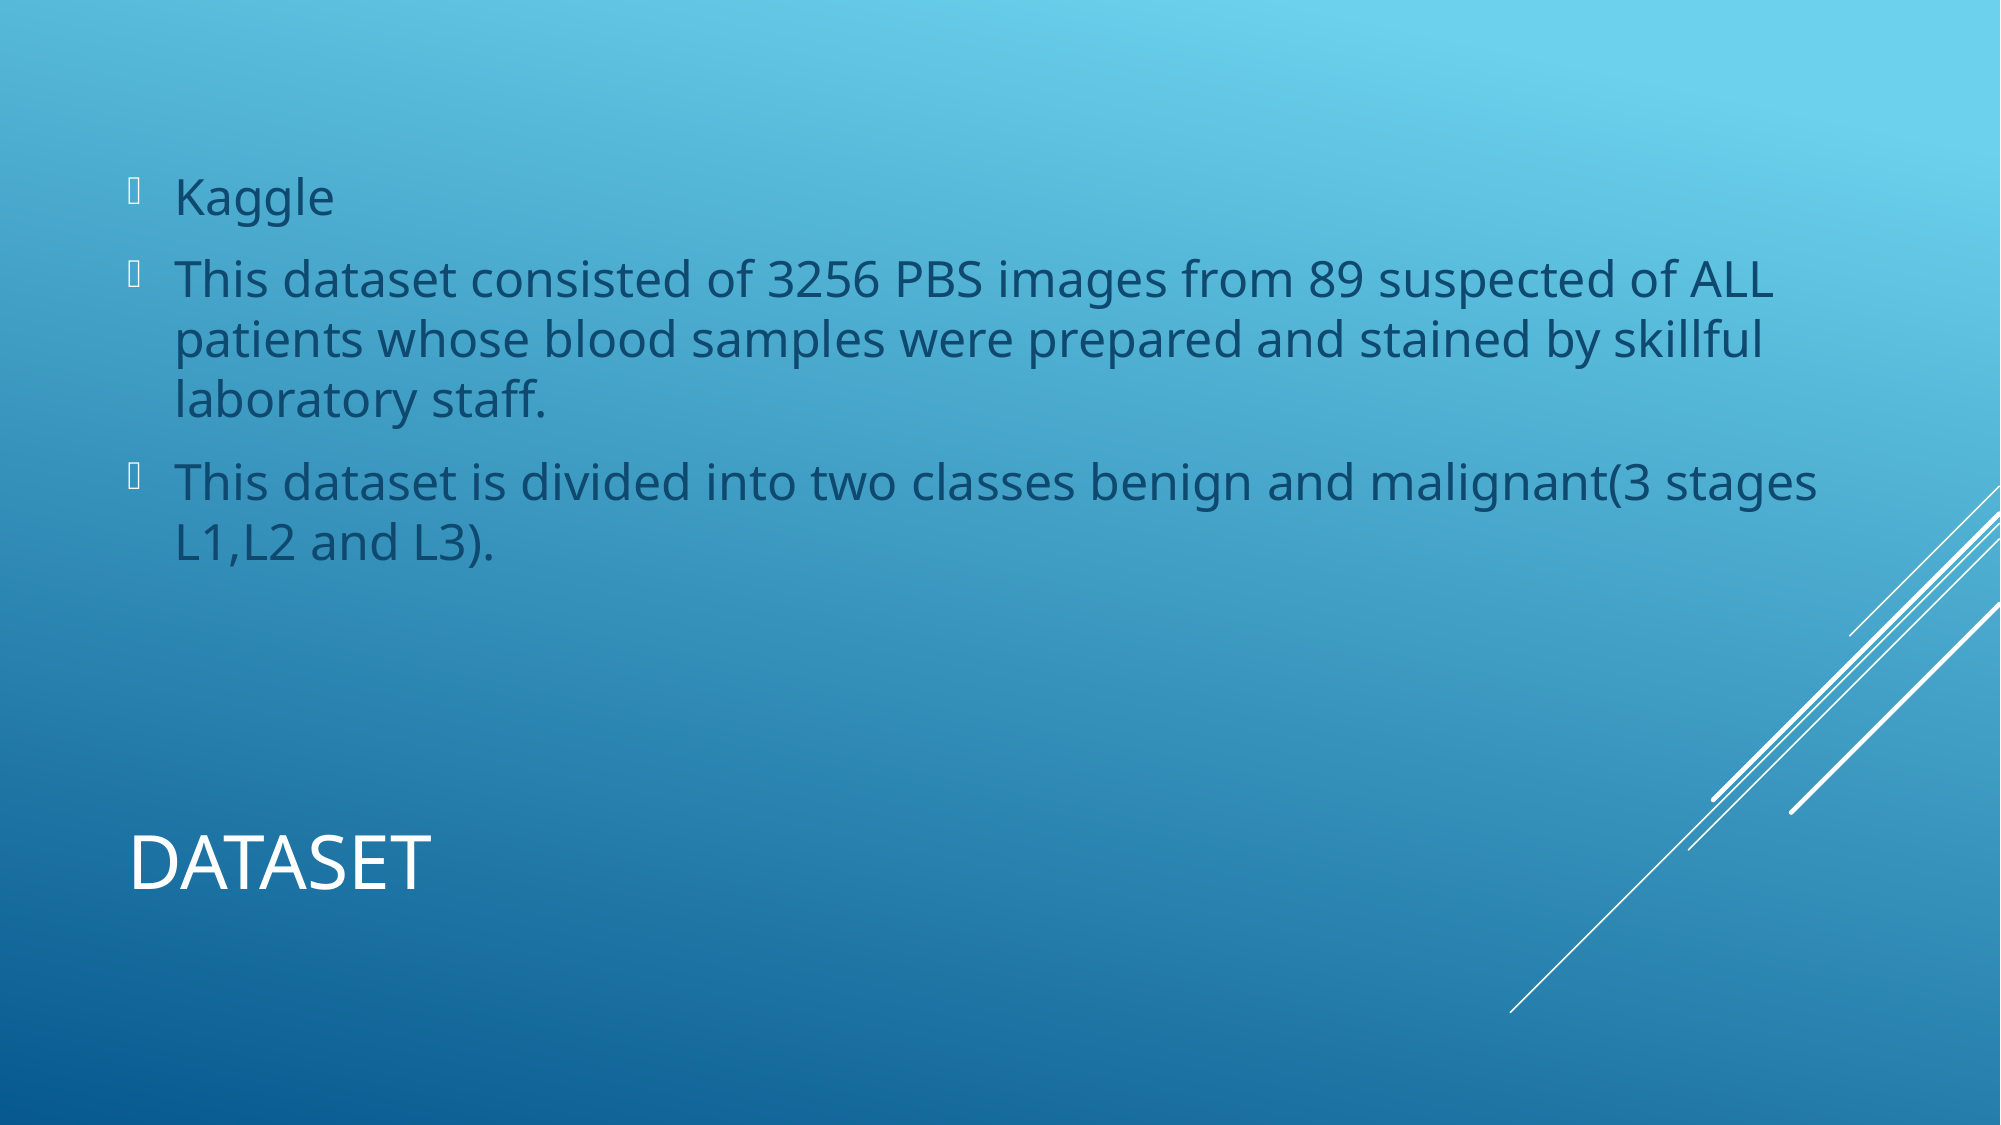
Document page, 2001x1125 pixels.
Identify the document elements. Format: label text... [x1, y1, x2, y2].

title Dataset [112, 736, 1513, 984]
list Kaggle This dataset consisted of 3256 PBS images from 89 suspected of ALL patients whose blood samples were prepared and stained by skillful laboratory staff. This dataset is divided into two classes benign and malignant(3 stages L1,L2 and L3). [112, 112, 1970, 706]
